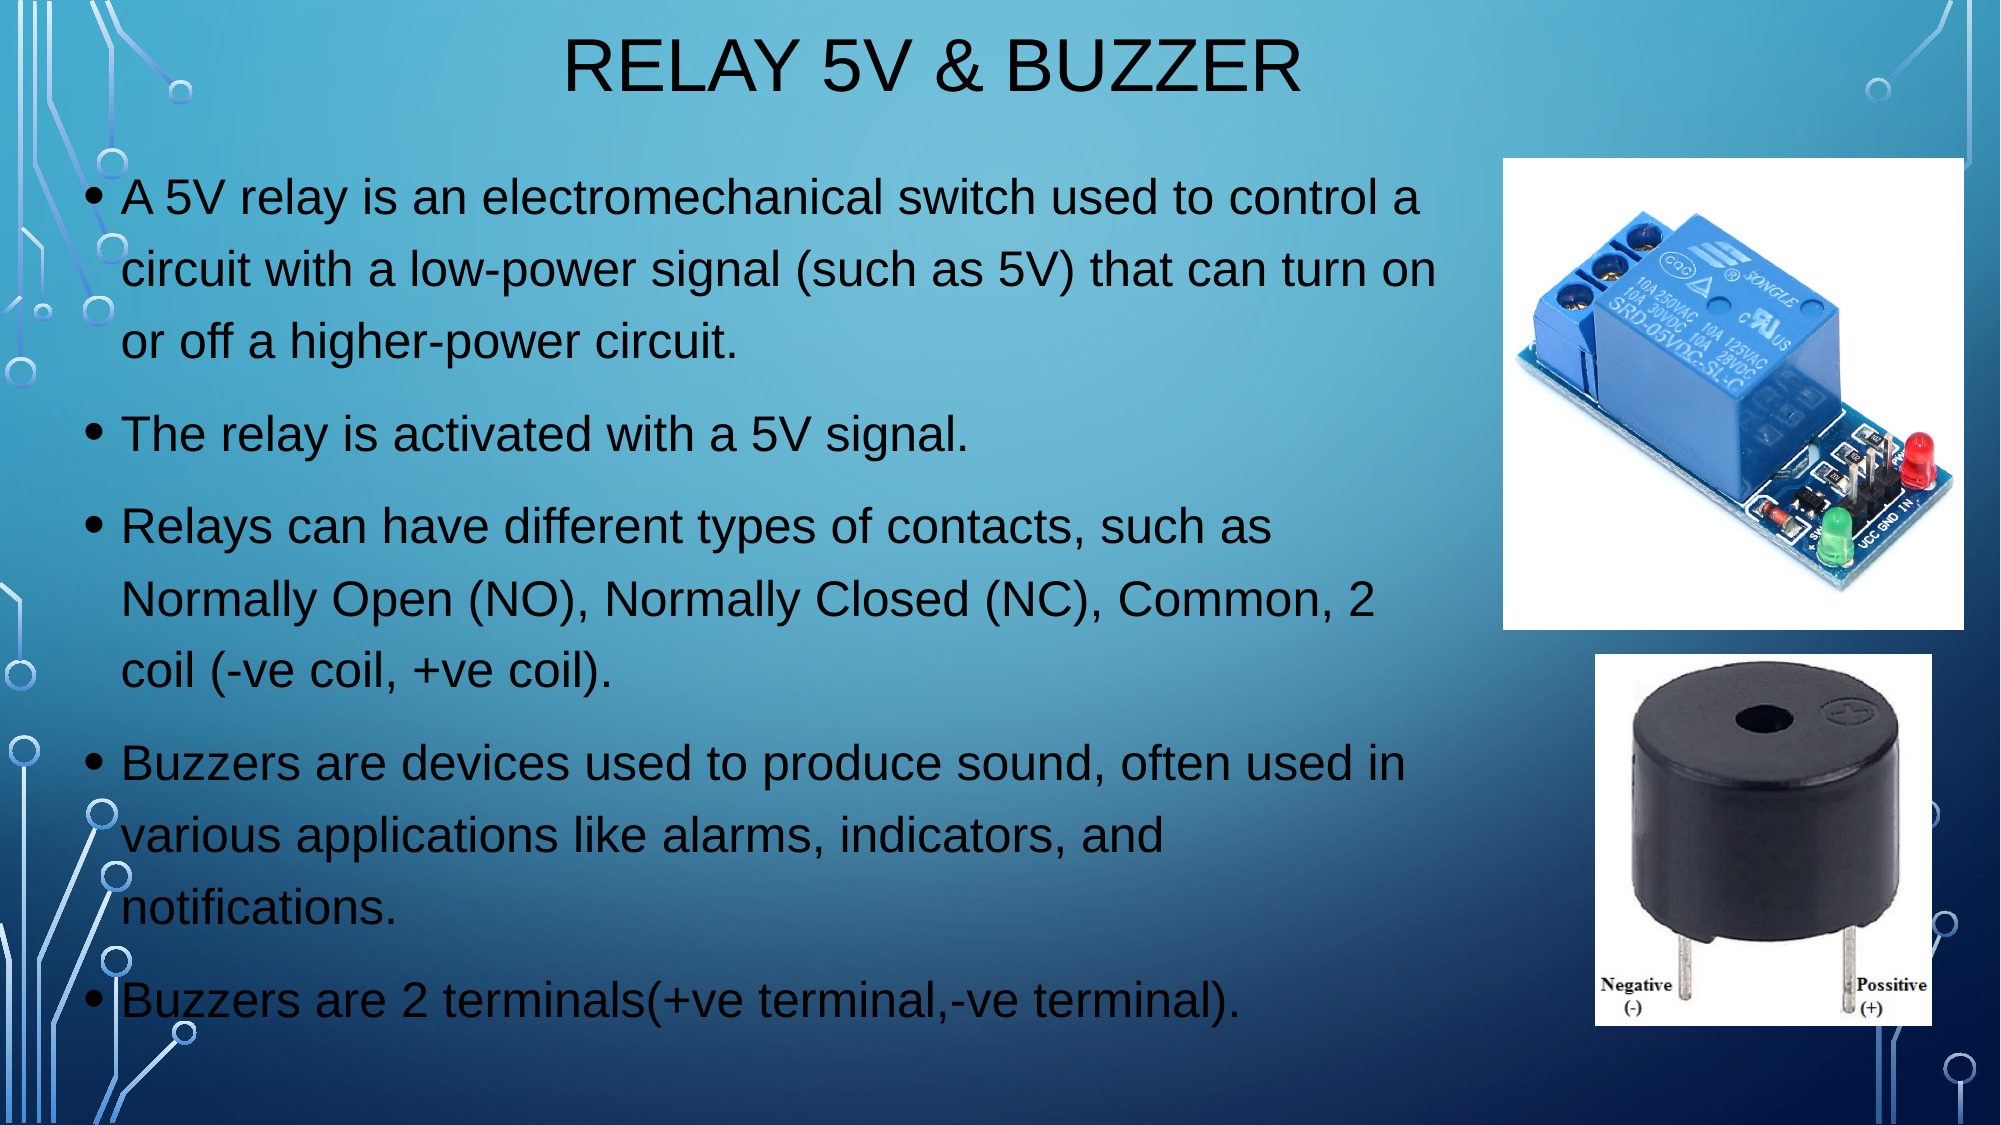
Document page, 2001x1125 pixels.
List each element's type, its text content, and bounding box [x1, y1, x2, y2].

picture [1595, 654, 1933, 1026]
list A 5V relay is an electromechanical switch used to control a circuit with a low-power signal (such as 5V) that can turn on or off a higher-power circuit. The relay is activated with a 5V signal. Relays can have different types of contacts, such as Normally Open (NO), Normally Closed (NC), Common, 2 coil (-ve coil, +ve coil). Buzzers are devices used to produce sound, often used in various applications like alarms, indicators, and notifications. Buzzers are 2 terminals(+ve terminal,-ve terminal). [68, 144, 1470, 1069]
title Relay 5v & BUZZER [162, 0, 1788, 134]
picture [1502, 158, 1964, 631]
